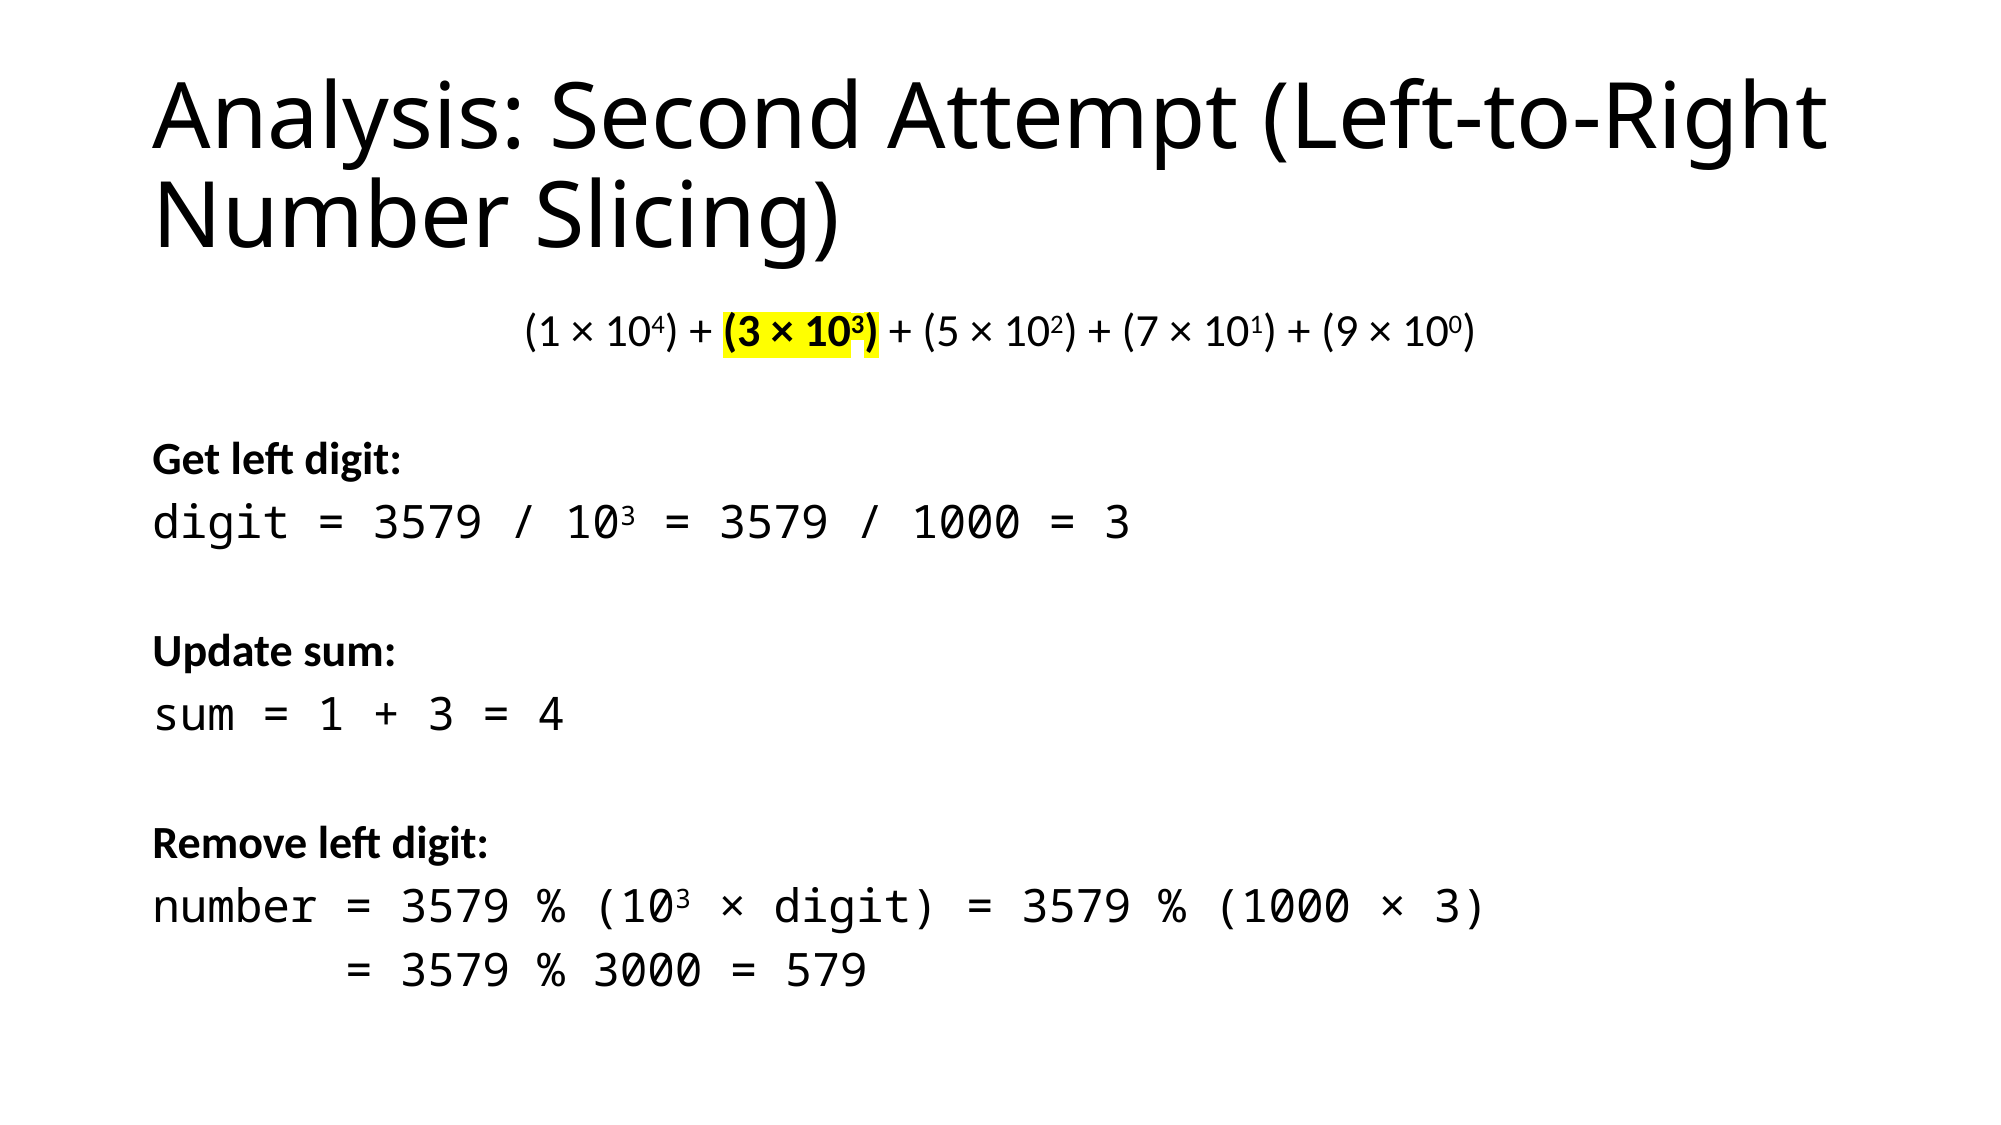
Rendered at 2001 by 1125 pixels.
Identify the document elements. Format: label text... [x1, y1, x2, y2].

list (1 × 104) + (3 × 103) + (5 × 102) + (7 × 101) + (9 × 100) Get left digit: digit = 3579 / 103 = 3579 / 1000 = 3 Update sum: sum = 1 + 3 = 4 Remove left digit: number = 3579 % (103 × digit) = 3579 % (1000 × 3) = 3579 % 3000 = 579 [137, 299, 1863, 1014]
title Analysis: Second Attempt (Left-to-Right Number Slicing) [137, 59, 1863, 278]
